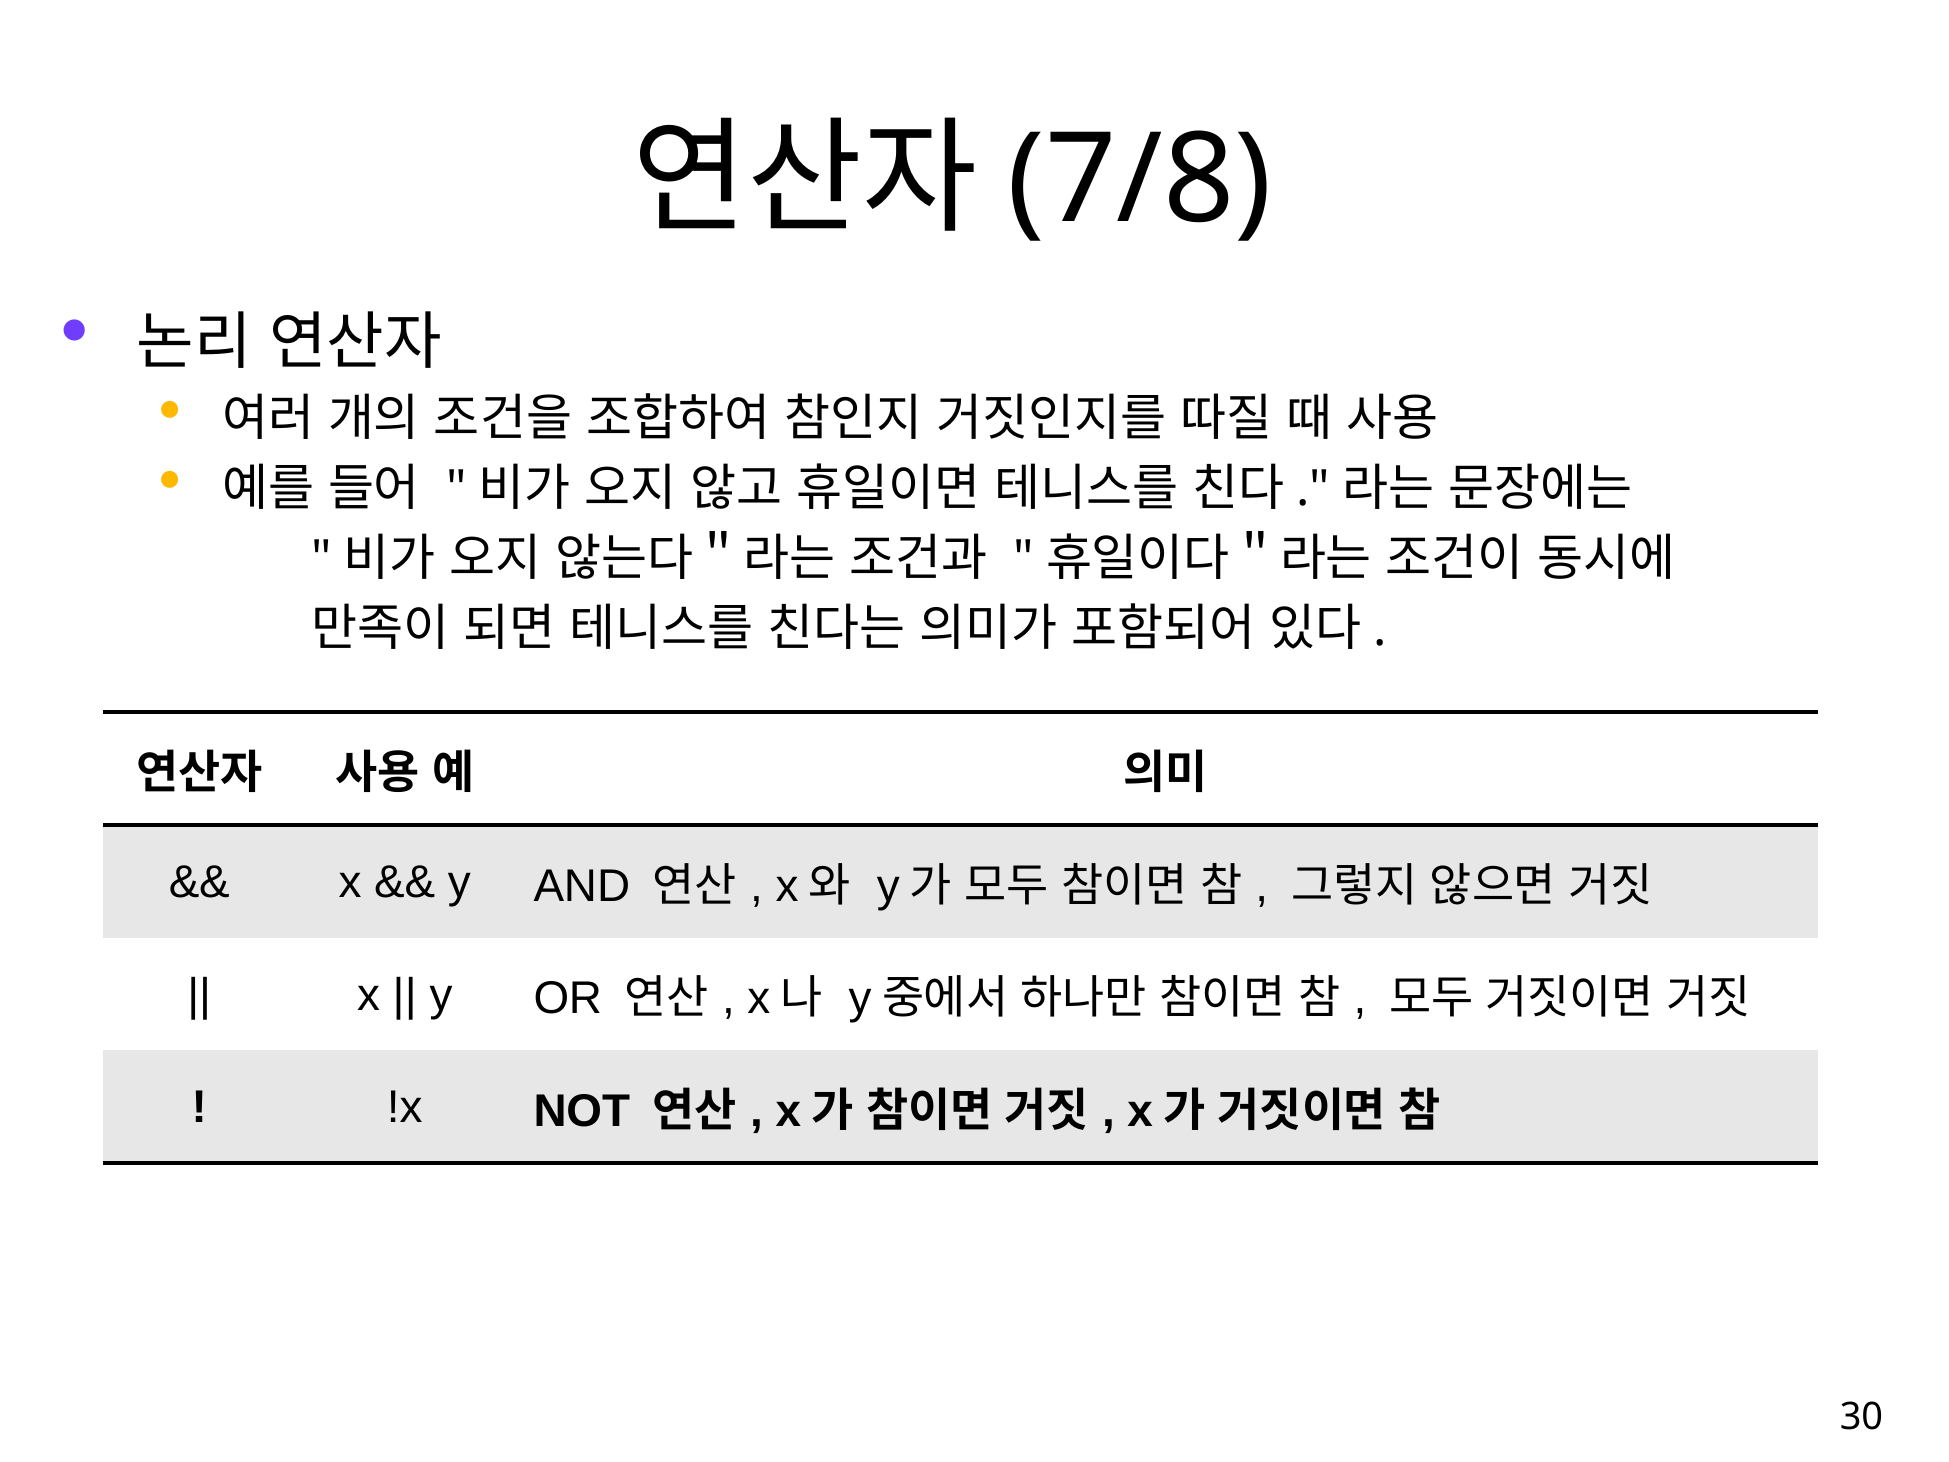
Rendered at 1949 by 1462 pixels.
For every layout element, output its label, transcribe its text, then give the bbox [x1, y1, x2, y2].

table_cell !x [296, 1050, 514, 1161]
table_cell && [103, 827, 296, 938]
list 논리 연산자 여러 개의 조건을 조합하여 참인지 거짓인지를 따질 때 사용 예를 들어 "비가 오지 않고 휴일이면 테니스를 친다."라는 문장에는 "비가 오지 않는다＂라는 조건과 "휴일이다＂라는 조건이 동시에 만족이 되면 테니스를 친다는 의미가 포함되어 있다. [48, 293, 1897, 1352]
table_cell x && y [296, 827, 514, 938]
title 연산자(7/8) [156, 92, 1749, 255]
table_cell NOT 연산, x가 참이면 거짓, x가 거짓이면 참 [514, 1050, 1818, 1161]
table_cell AND 연산, x와 y가 모두 참이면 참, 그렇지 않으면 거짓 [514, 827, 1818, 938]
table_header 사용 예 [296, 714, 514, 823]
slide_number 30 [1496, 1372, 1899, 1462]
table_cell || [103, 938, 296, 1050]
table_cell ! [103, 1050, 296, 1161]
table_cell x || y [296, 938, 514, 1050]
table_header 연산자 [103, 714, 296, 823]
table_header 의미 [514, 714, 1818, 823]
table_cell OR 연산, x나 y중에서 하나만 참이면 참, 모두 거짓이면 거짓 [514, 938, 1818, 1050]
